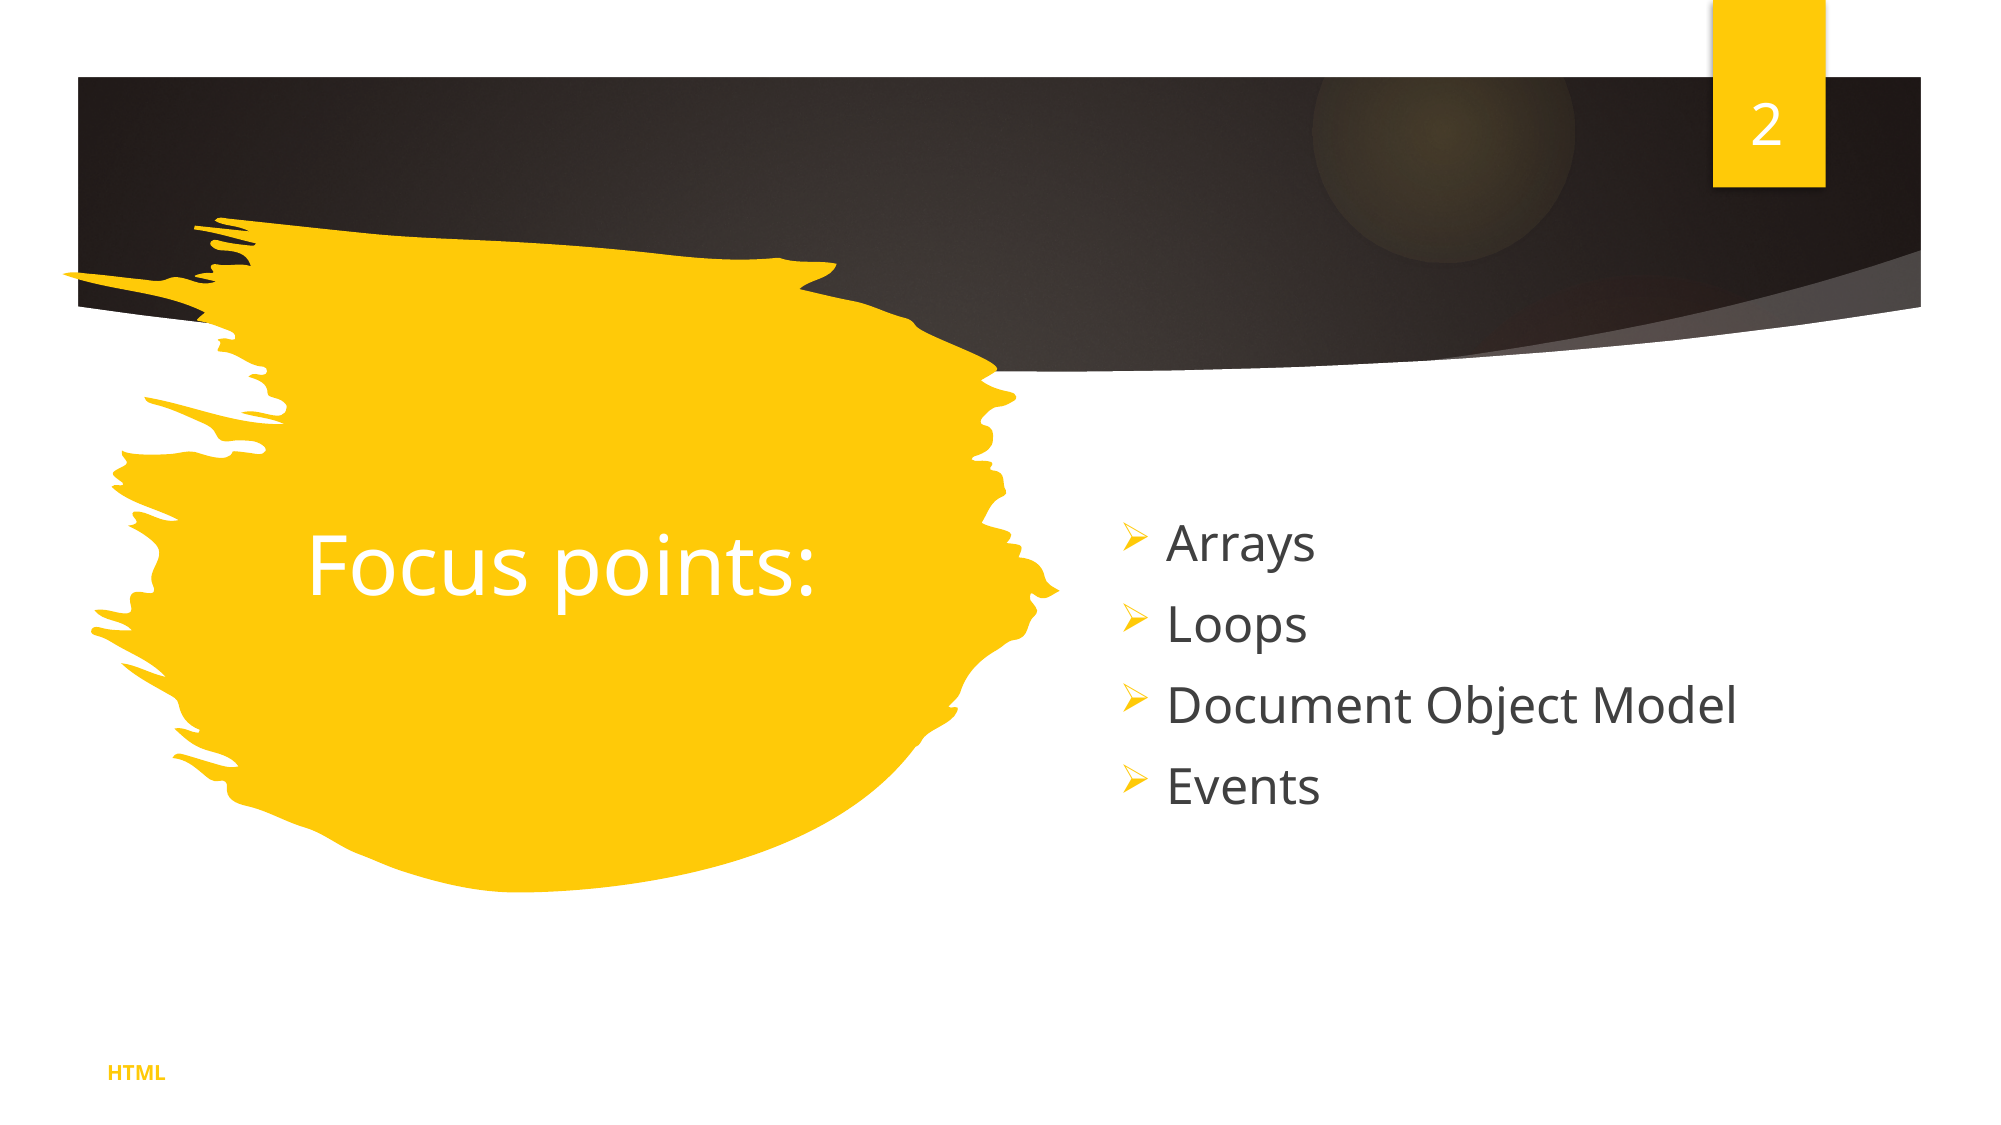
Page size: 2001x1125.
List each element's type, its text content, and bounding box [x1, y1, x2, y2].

footer HTML [92, 1048, 726, 1099]
list Arrays Loops Document Object Model Events [1104, 217, 1863, 1109]
slide_number 2 [1698, 48, 1836, 175]
title Focus points: [290, 367, 903, 758]
